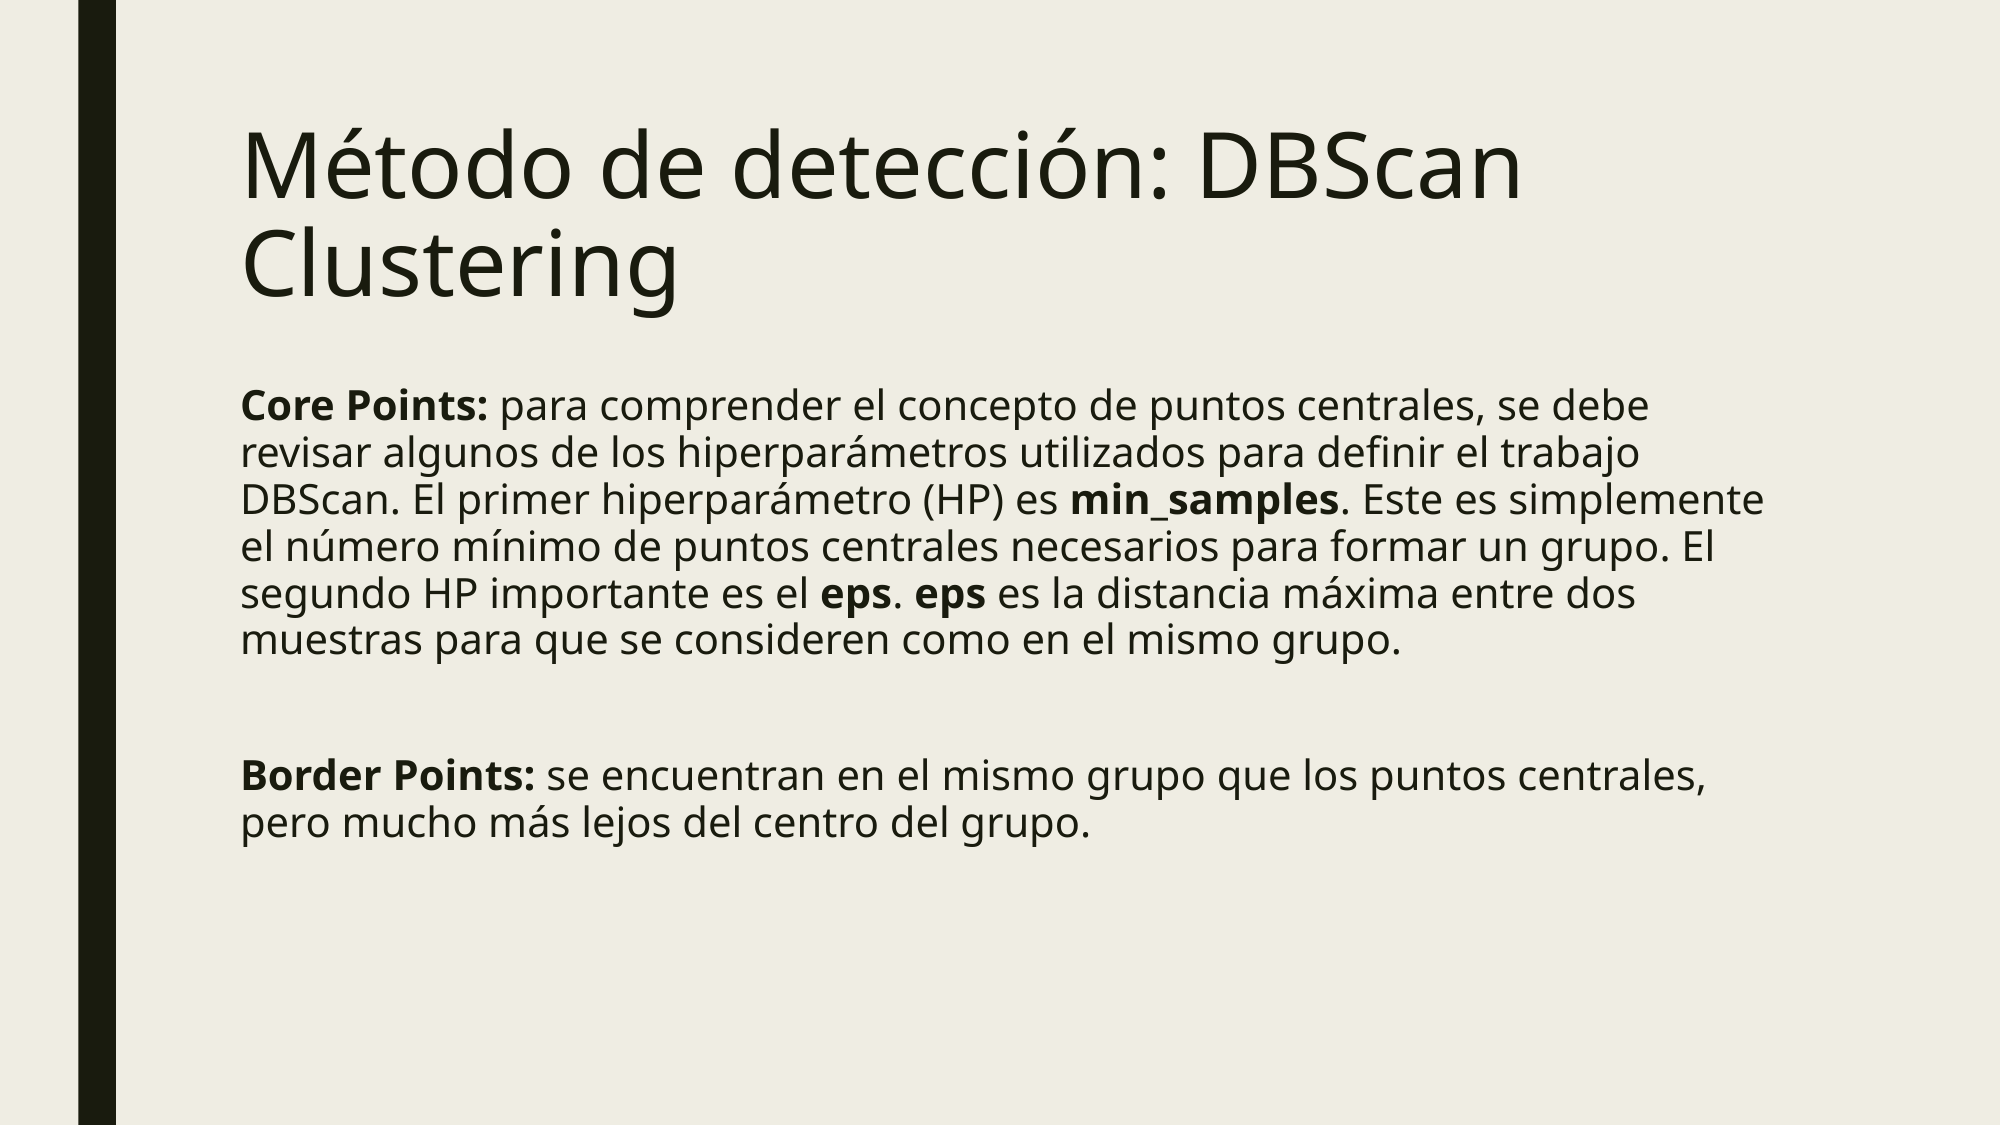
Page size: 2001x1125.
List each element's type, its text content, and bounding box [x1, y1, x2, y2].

list Core Points: para comprender el concepto de puntos centrales, se debe revisar algunos de los hiperparámetros utilizados para definir el trabajo DBScan. El primer hiperparámetro (HP) es min_samples. Este es simplemente el número mínimo de puntos centrales necesarios para formar un grupo. El segundo HP importante es el eps. eps es la distancia máxima entre dos muestras para que se consideren como en el mismo grupo. Border Points: se encuentran en el mismo grupo que los puntos centrales, pero mucho más lejos del centro del grupo. [225, 375, 1800, 963]
title Método de detección: DBScan Clustering [225, 112, 1800, 357]
